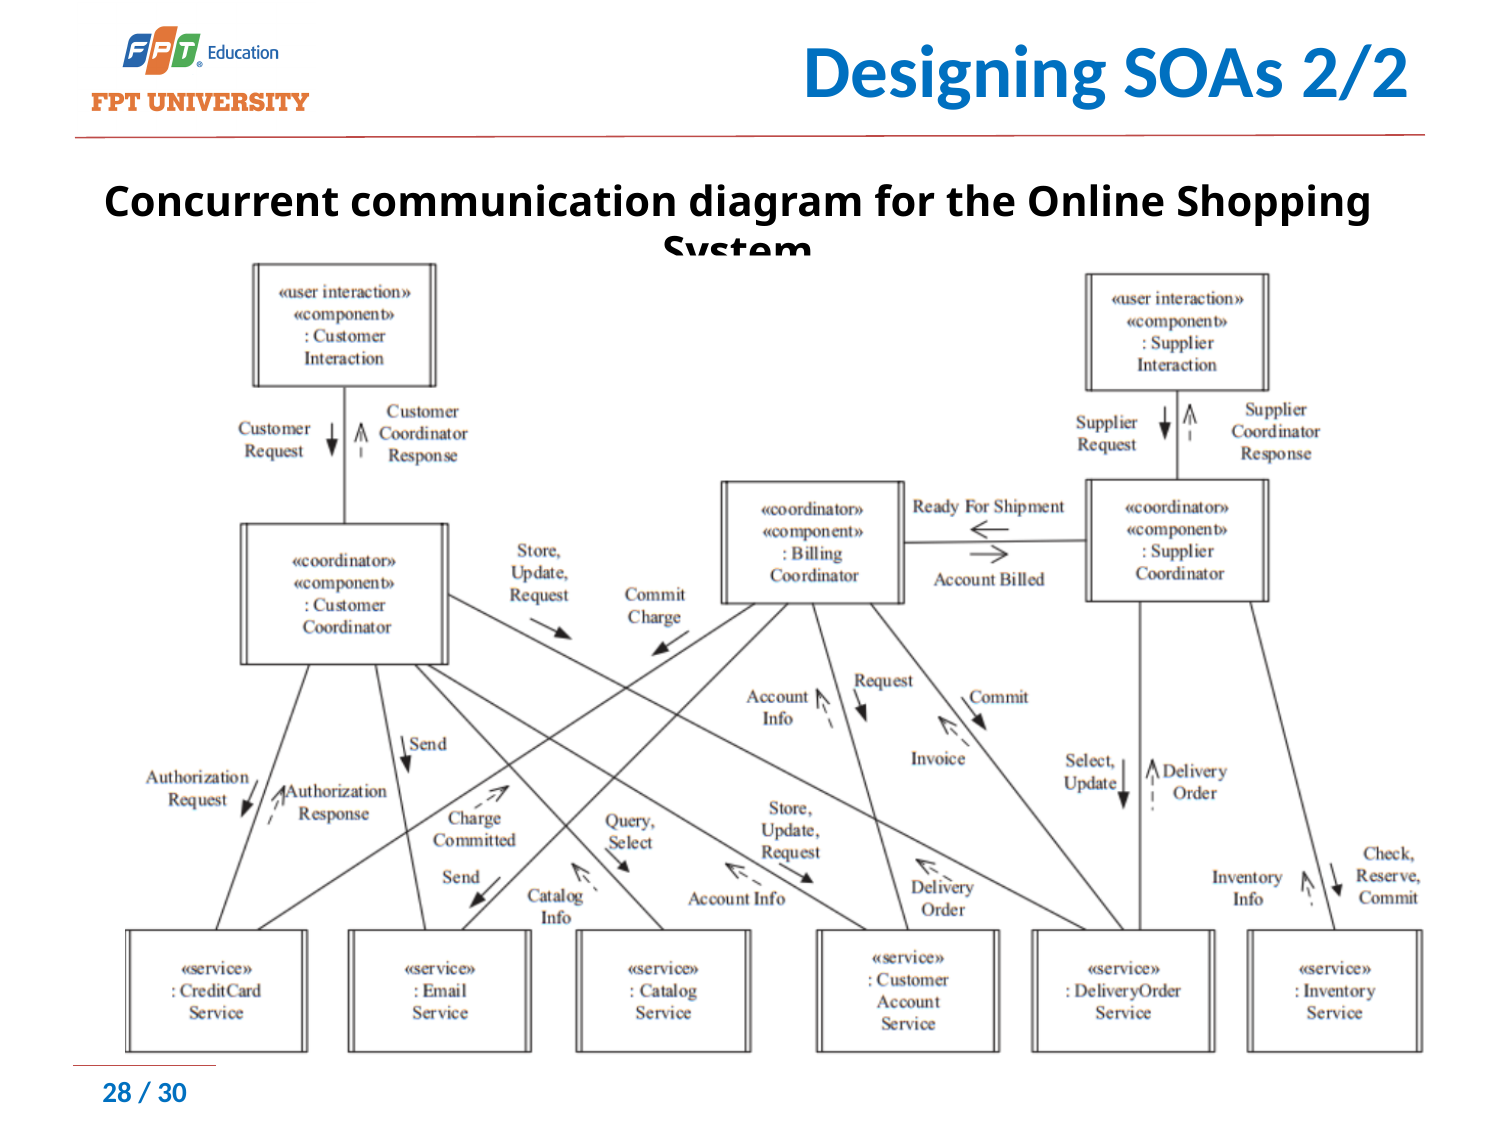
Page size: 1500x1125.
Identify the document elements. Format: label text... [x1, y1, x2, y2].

text_box Concurrent communication diagram for the Online Shopping System [1179, 167, 1412, 255]
title Designing SOAs 2/2 [315, 0, 1425, 135]
picture [77, 2, 315, 133]
picture [126, 5, 1425, 1125]
text_box Concurrent communication diagram for the Online Shopping System [64, 167, 368, 283]
